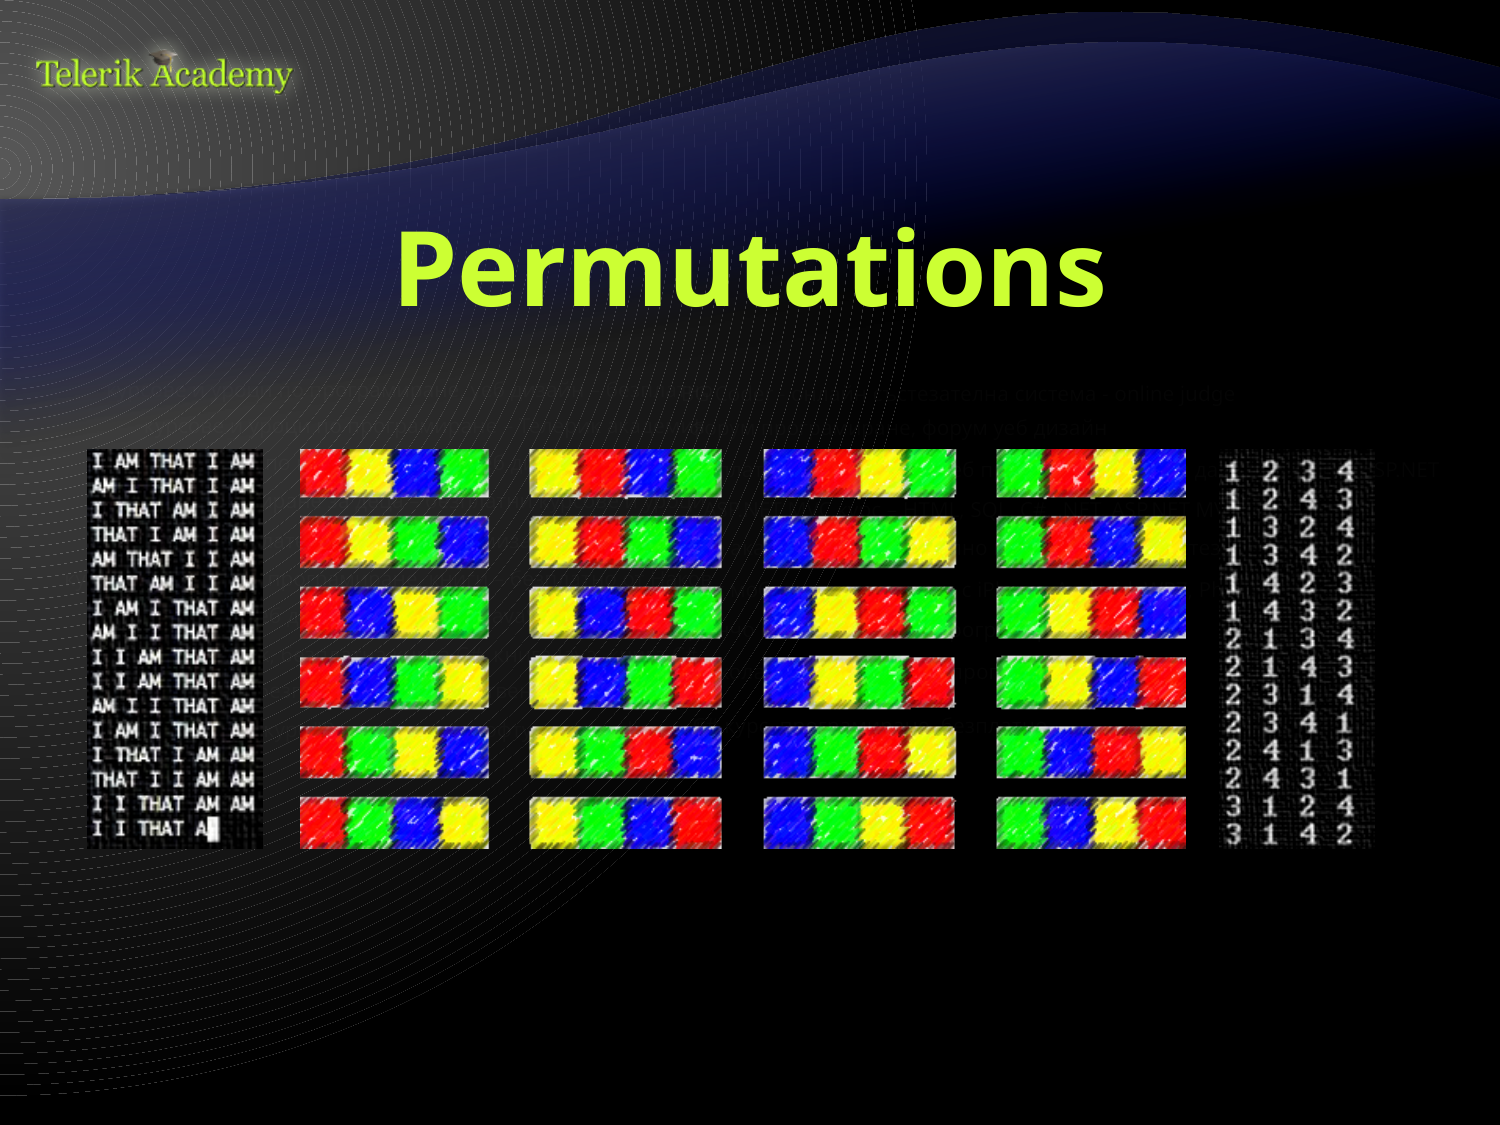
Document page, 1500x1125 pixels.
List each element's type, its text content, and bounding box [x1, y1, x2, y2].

title Permutations [99, 212, 1400, 325]
picture [24, 37, 307, 108]
picture [1218, 449, 1376, 849]
picture [299, 449, 1187, 849]
picture [87, 449, 263, 849]
